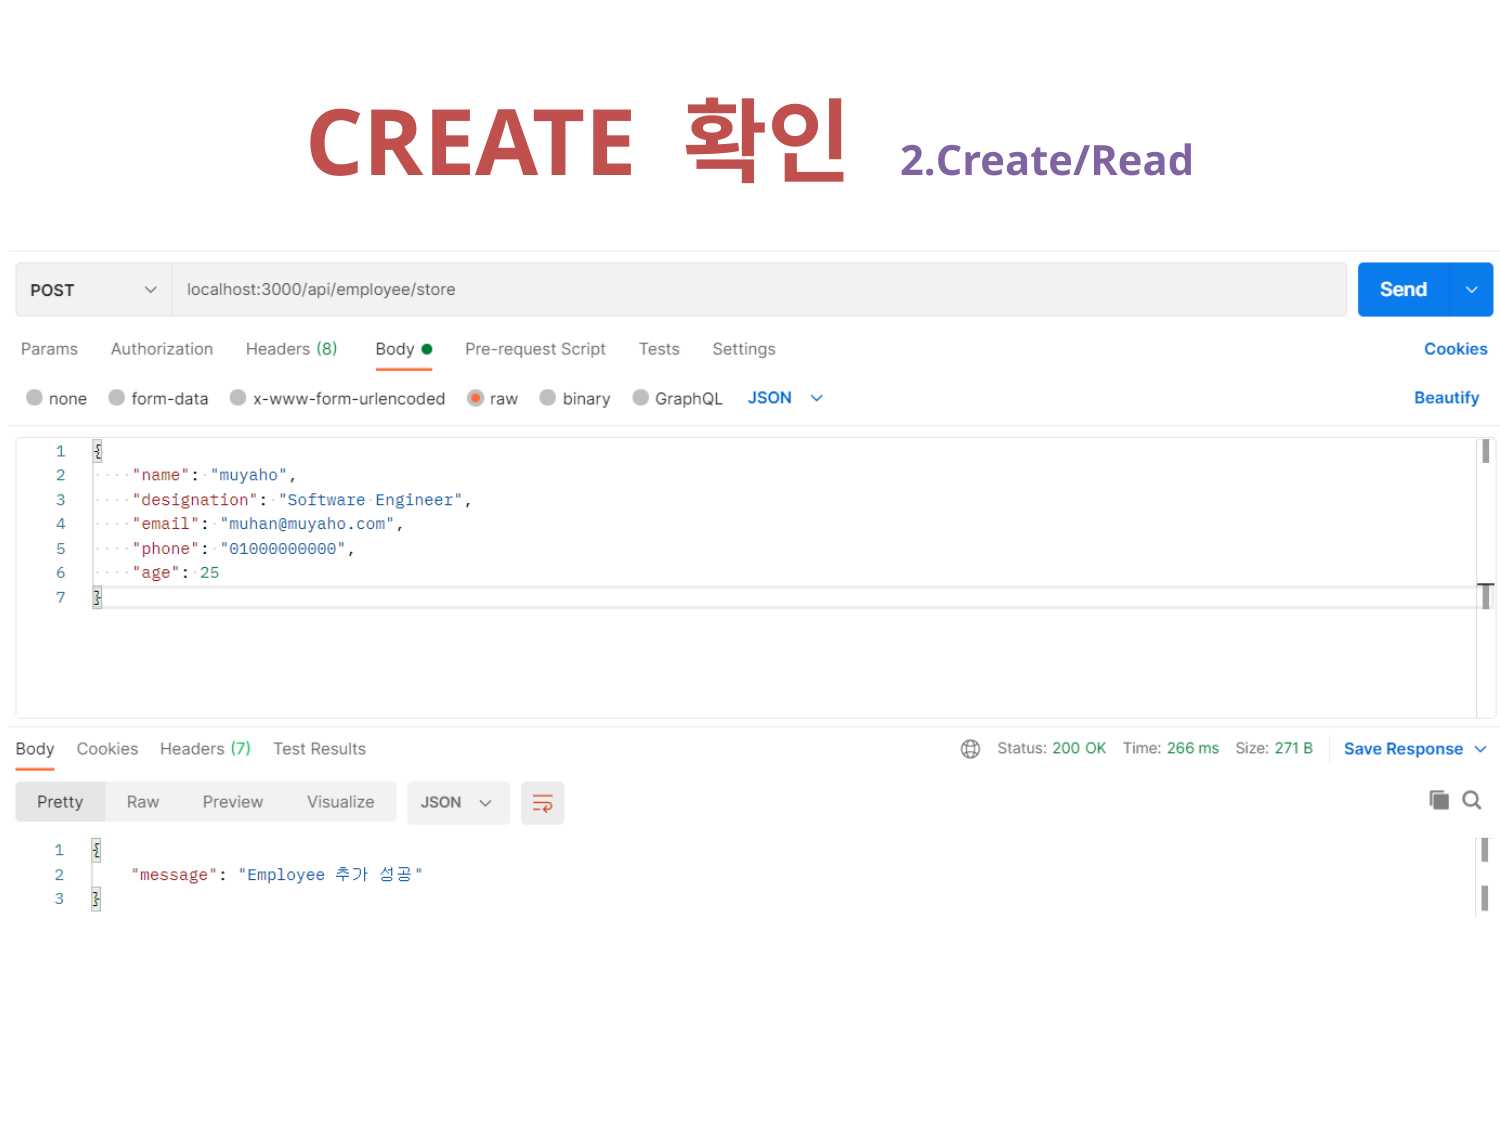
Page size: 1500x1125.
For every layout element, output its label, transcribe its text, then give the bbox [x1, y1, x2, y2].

picture [9, 243, 1500, 918]
title CREATE 확인 2.Create/Read [75, 45, 1425, 233]
